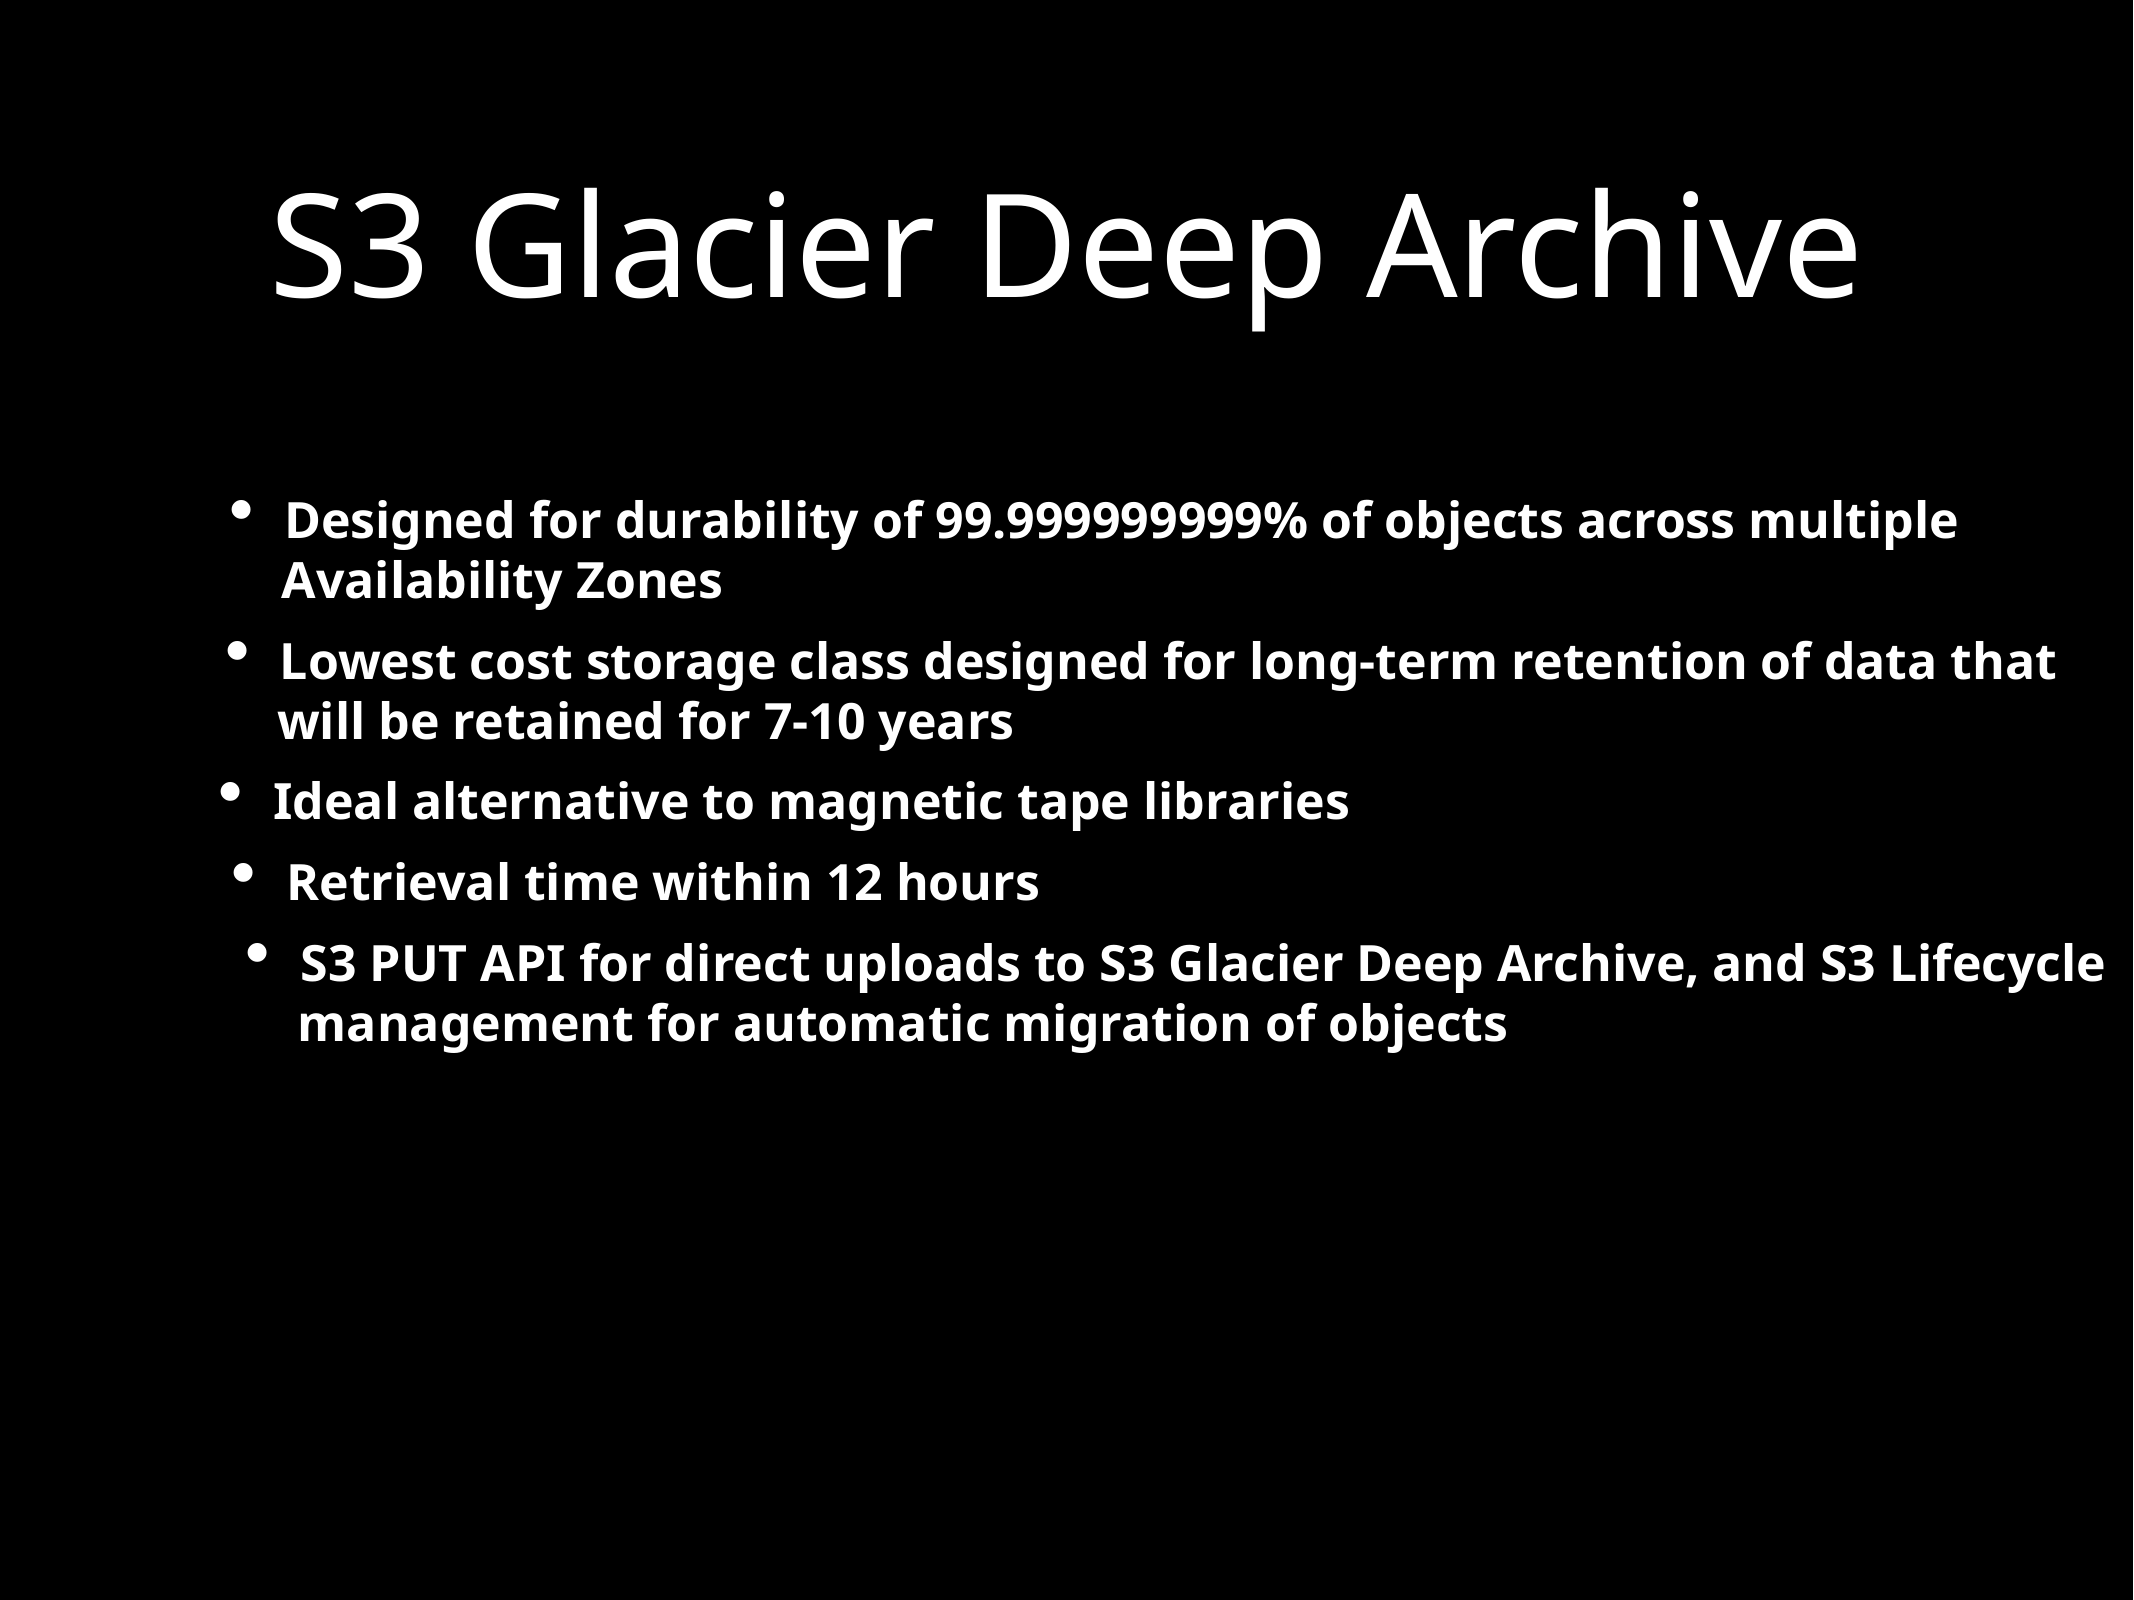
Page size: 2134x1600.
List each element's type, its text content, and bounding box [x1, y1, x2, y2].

text_box Ideal alternative to magnetic tape libraries [210, 761, 1359, 839]
text_box Lowest cost storage class designed for long-term retention of data that will be retained for 7-10 years [217, 621, 2067, 758]
title S3 Glacier Deep Archive [0, 0, 2134, 336]
text_box S3 PUT API for direct uploads to S3 Glacier Deep Archive, and S3 Lifecycle management for automatic migration of objects [237, 923, 2116, 1060]
text_box Designed for durability of 99.999999999% of objects across multiple Availability Zones [221, 480, 1968, 617]
text_box Retrieval time within 12 hours [223, 842, 1049, 919]
